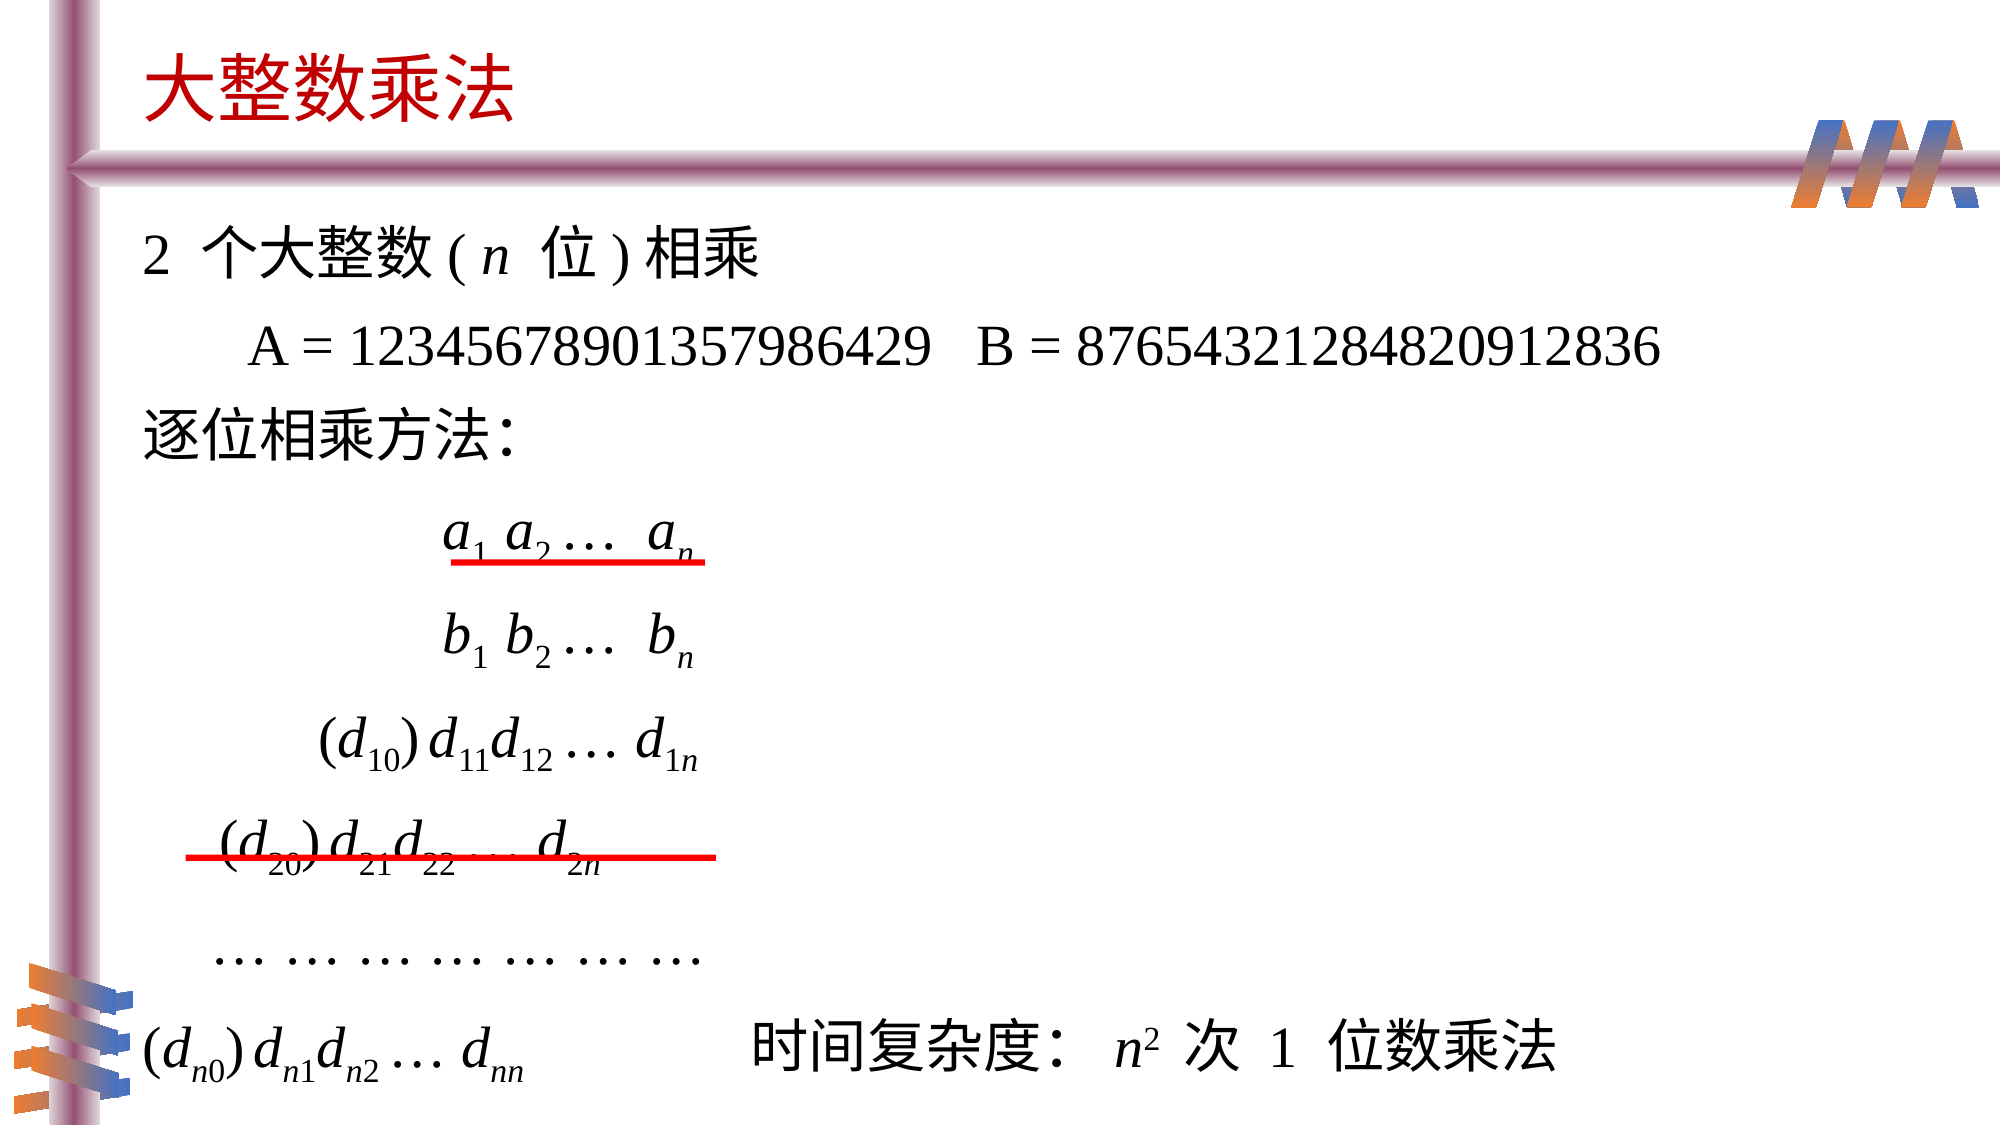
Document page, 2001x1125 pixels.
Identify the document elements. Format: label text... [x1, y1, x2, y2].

list 2 个大整数( n 位)相乘 A = 12345678901357986429 B = 87654321284820912836 逐位相乘方法： a1 a2 … an b1 b2 … bn (d10) d11d12 … d1n (d20) d21d22 … d2n … … … … … … … (dn0) dn1dn2 … dnn 时间复杂度：n2 次 1 位数乘法 [127, 187, 1886, 1083]
title 大整数乘法 [127, 42, 1403, 143]
